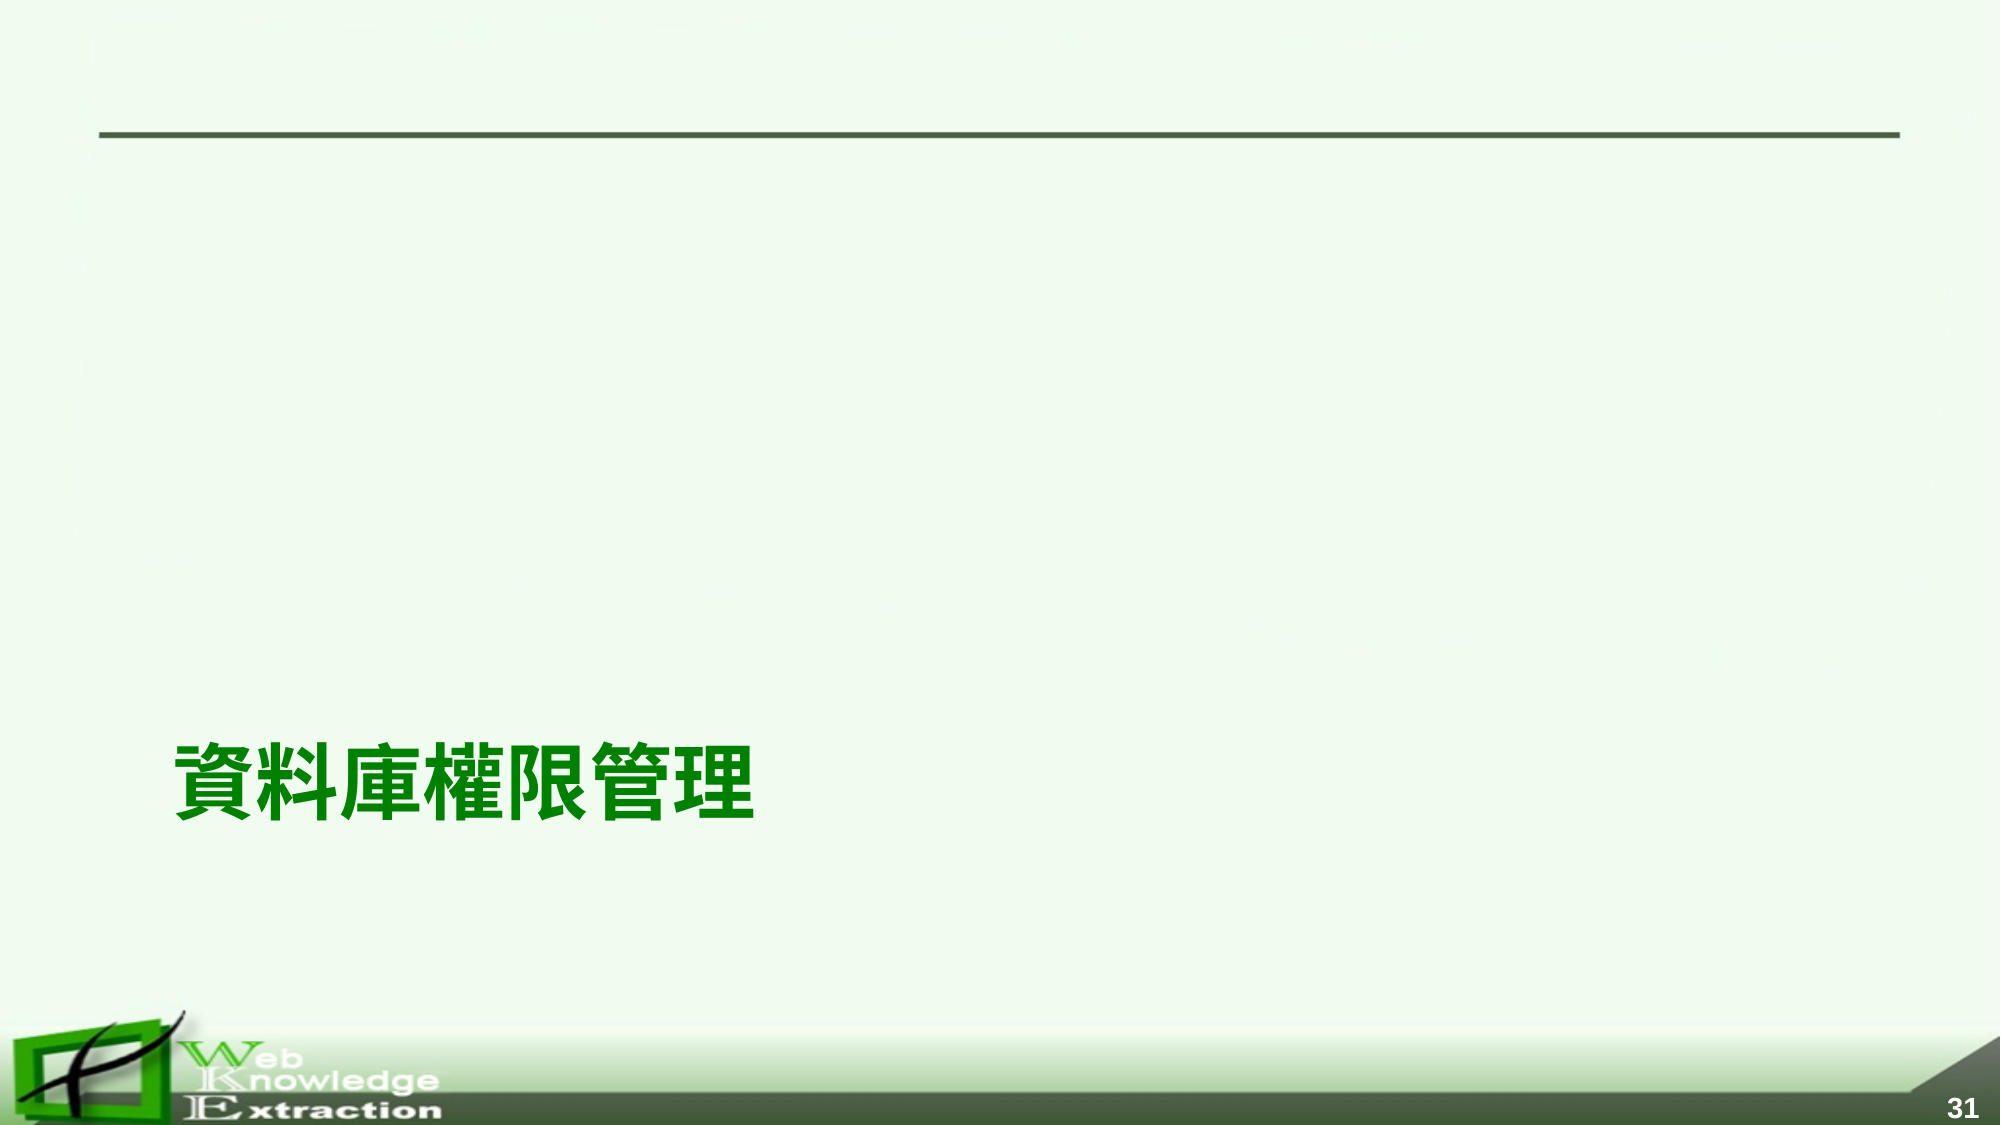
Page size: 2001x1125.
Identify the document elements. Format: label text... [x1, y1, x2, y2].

title 資料庫權限管理 [157, 722, 1859, 947]
picture [0, 0, 2000, 1125]
slide_number 30 [1866, 1082, 1995, 1123]
